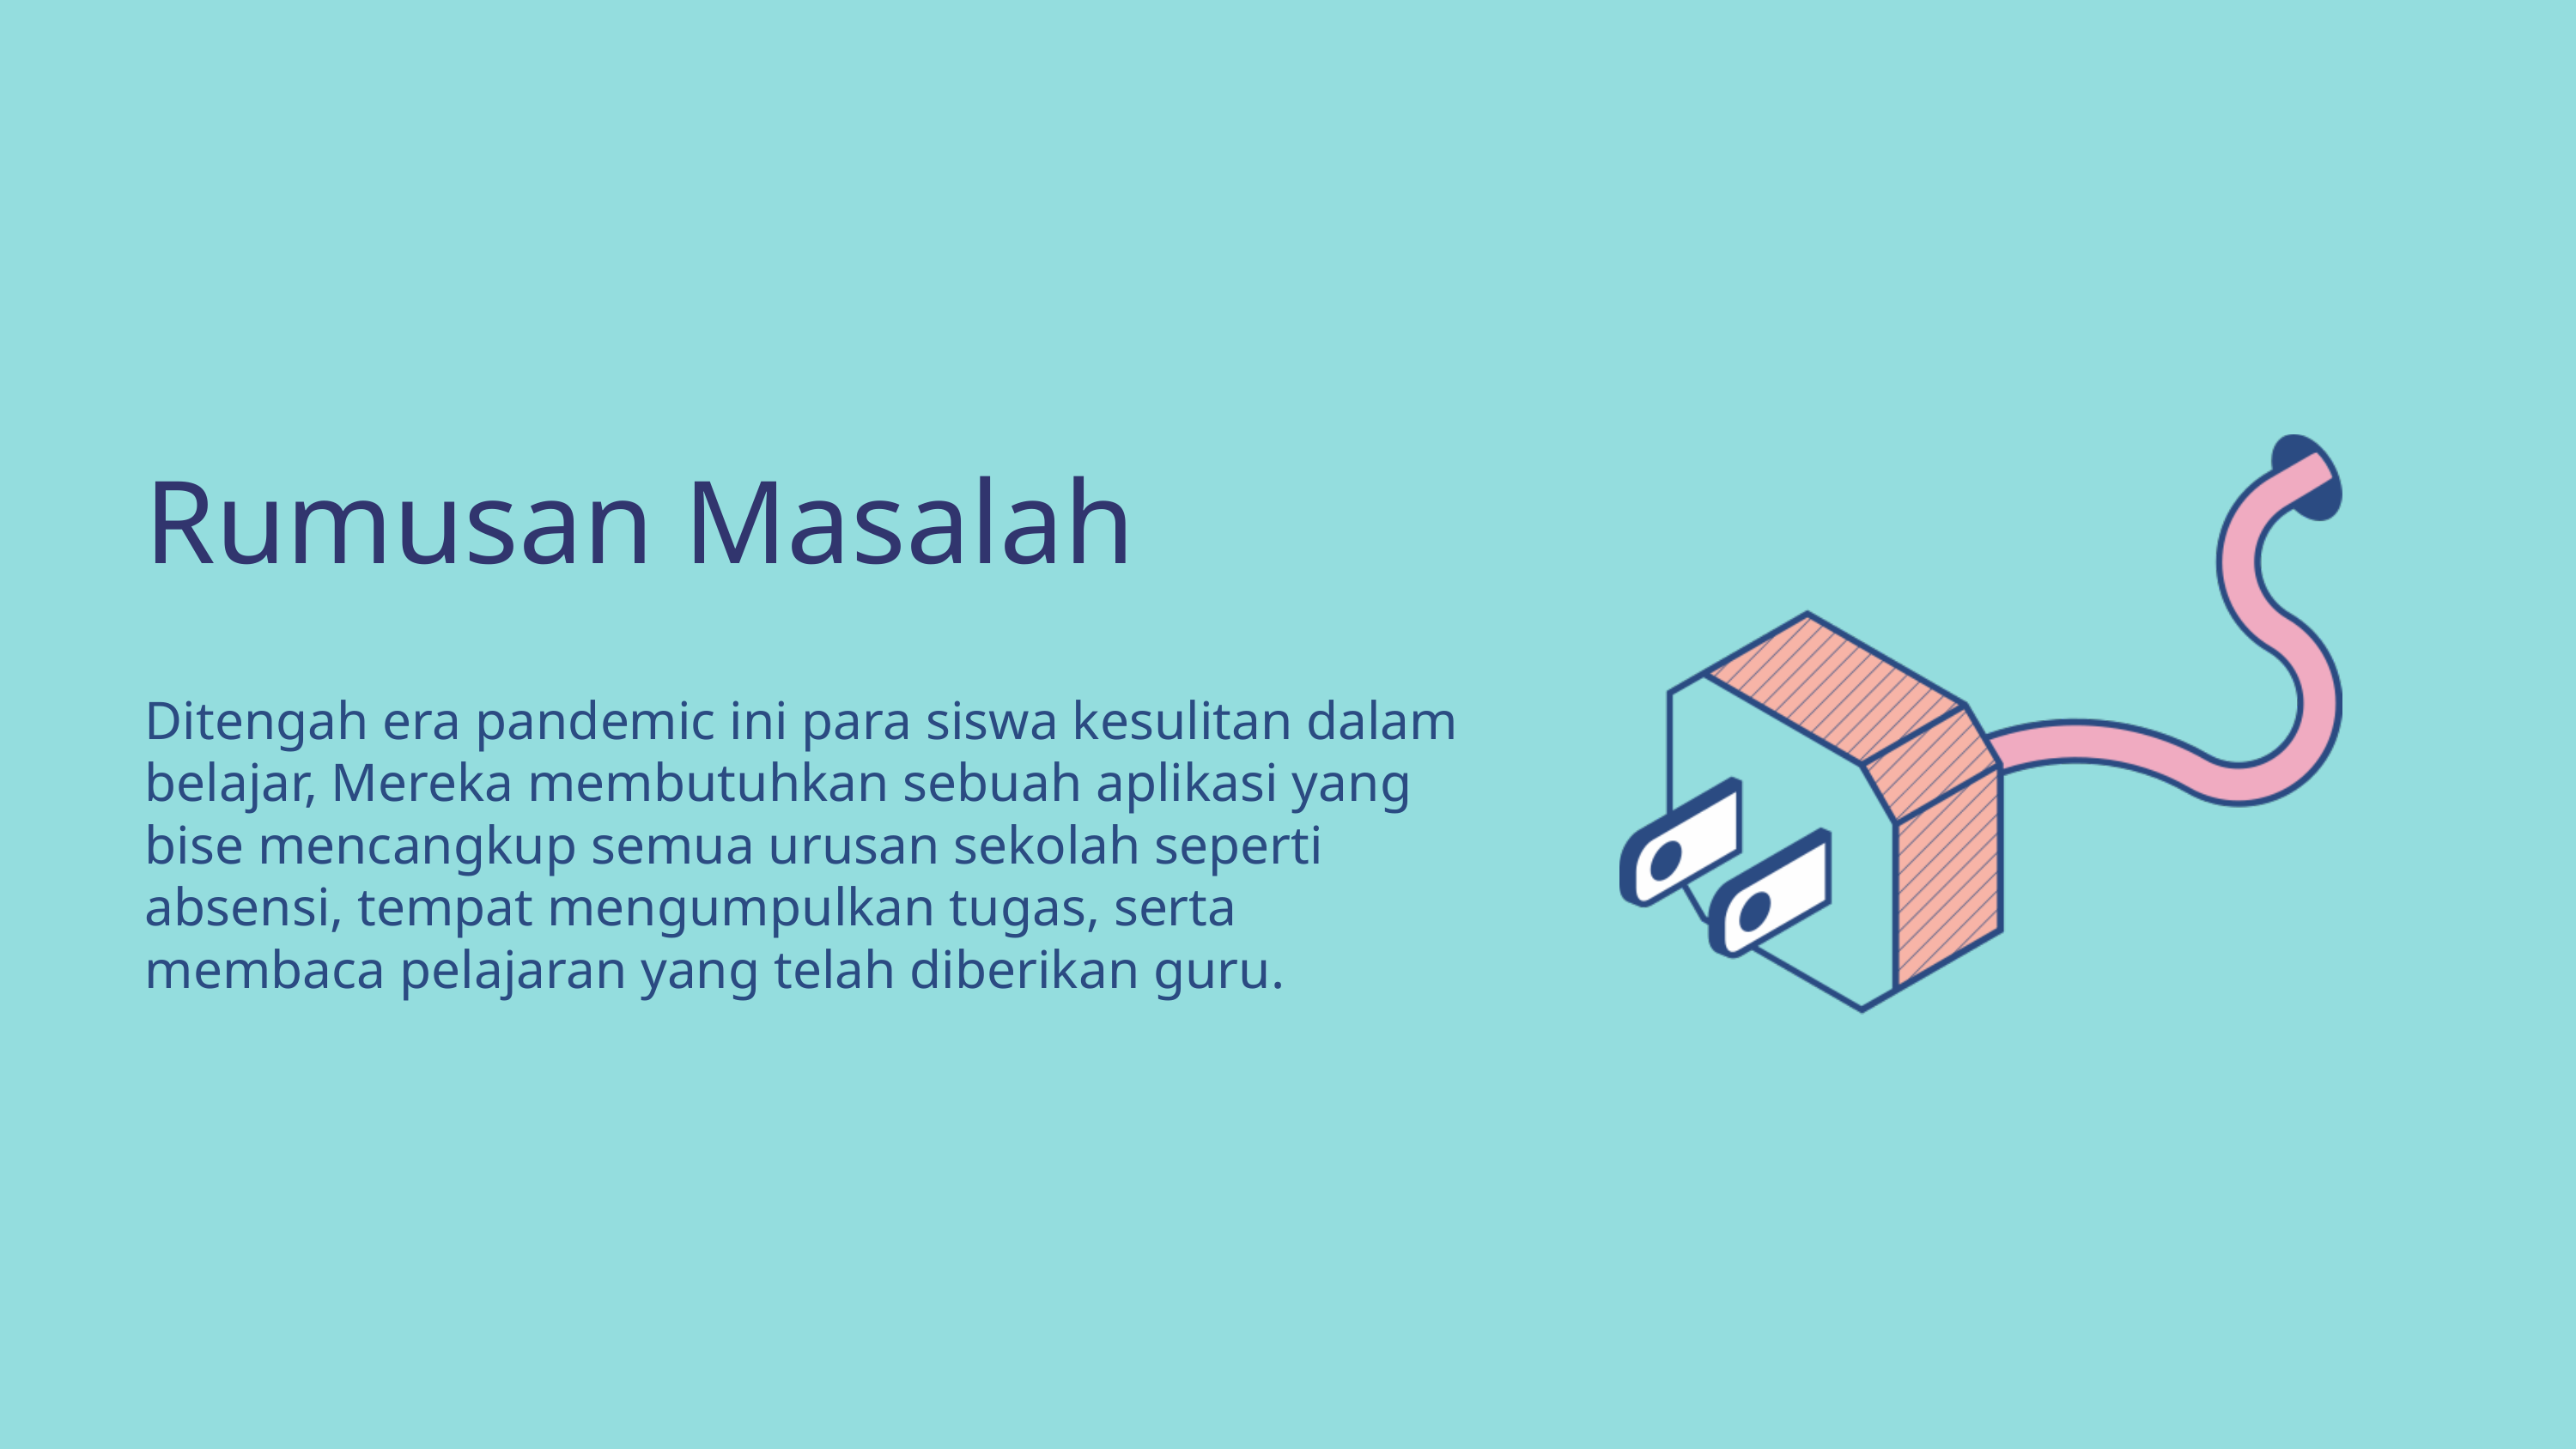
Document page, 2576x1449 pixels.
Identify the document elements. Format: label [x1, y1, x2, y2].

text_box [144, 451, 1522, 997]
picture [1619, 433, 2343, 1015]
